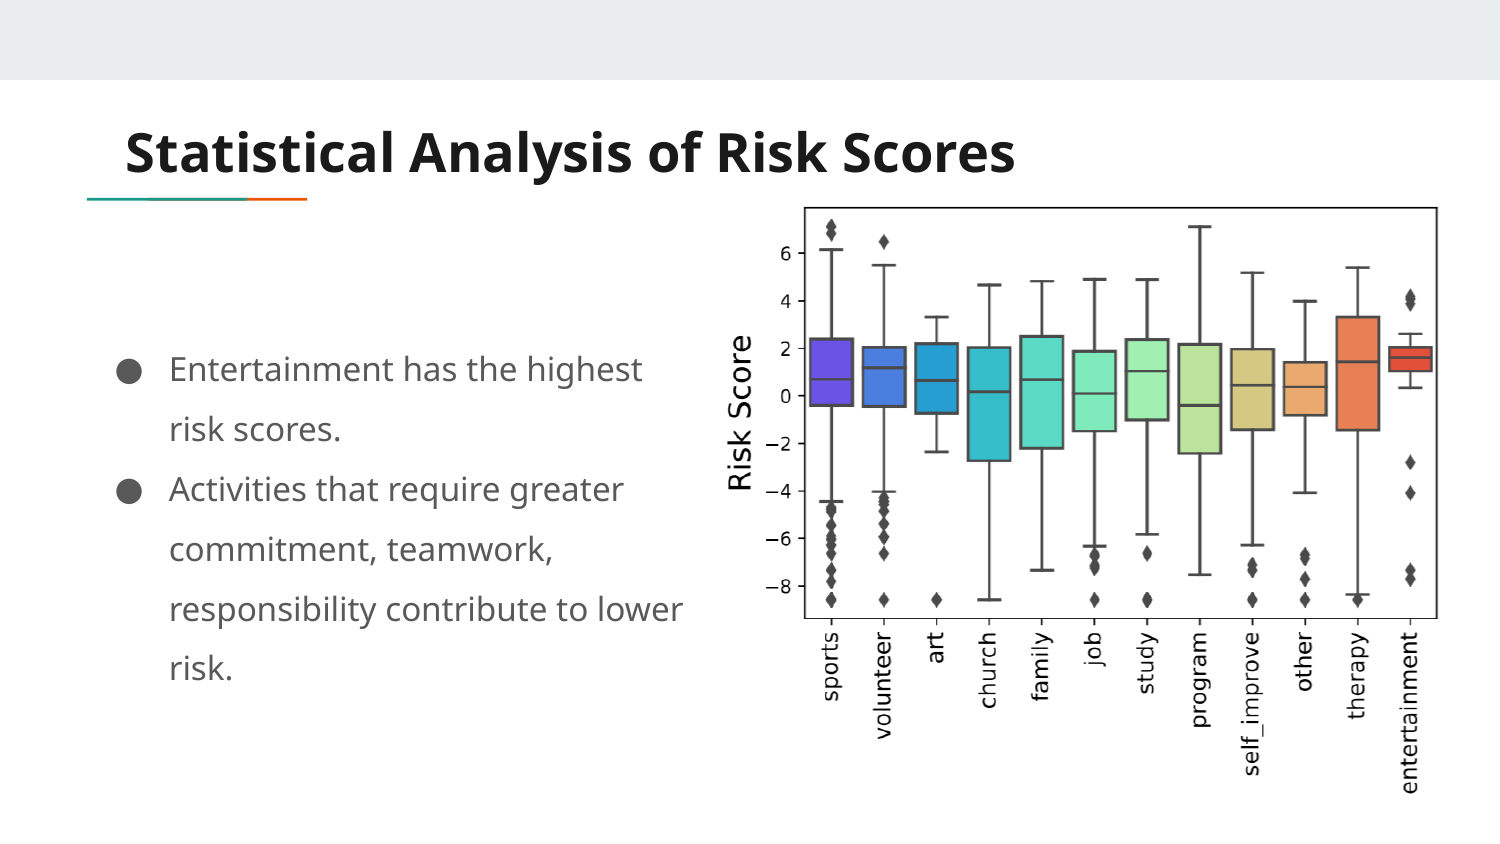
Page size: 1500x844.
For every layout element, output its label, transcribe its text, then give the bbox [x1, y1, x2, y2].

picture [700, 184, 1477, 813]
text_box Statistical Analysis of Risk Scores [110, 103, 1363, 185]
list Entertainment has the highest risk scores. Activities that require greater commitment, teamwork, responsibility contribute to lower risk. [78, 313, 695, 685]
